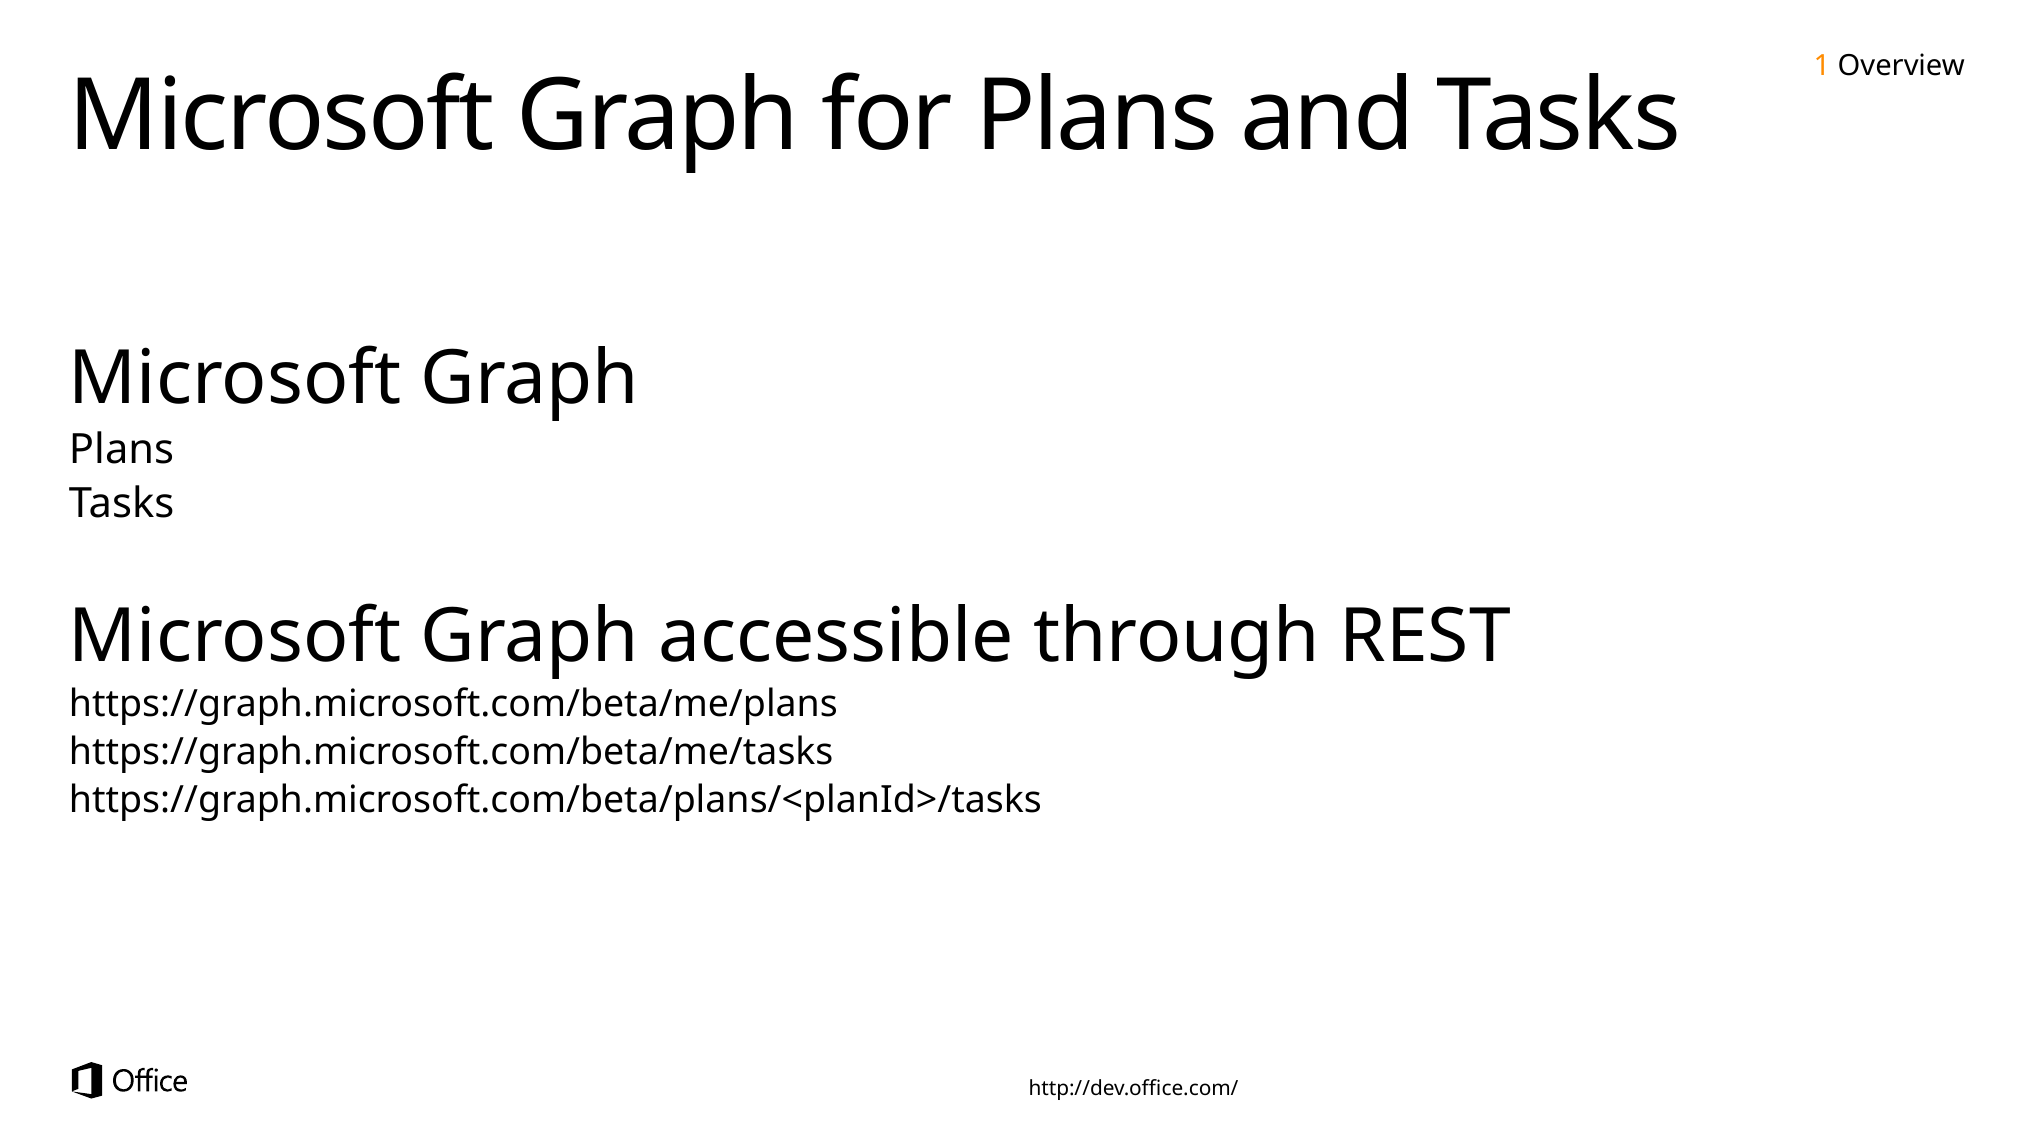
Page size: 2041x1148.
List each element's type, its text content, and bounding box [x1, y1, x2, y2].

footer 1 Overview [1306, 48, 1996, 110]
list Microsoft Graph Plans Tasks Microsoft Graph accessible through REST https://graph.microsoft.com/beta/me/plans https://graph.microsoft.com/beta/me/tasks https://graph.microsoft.com/beta/plans/<planId>/tasks [45, 323, 1996, 852]
title Microsoft Graph for Plans and Tasks [45, 48, 1996, 199]
